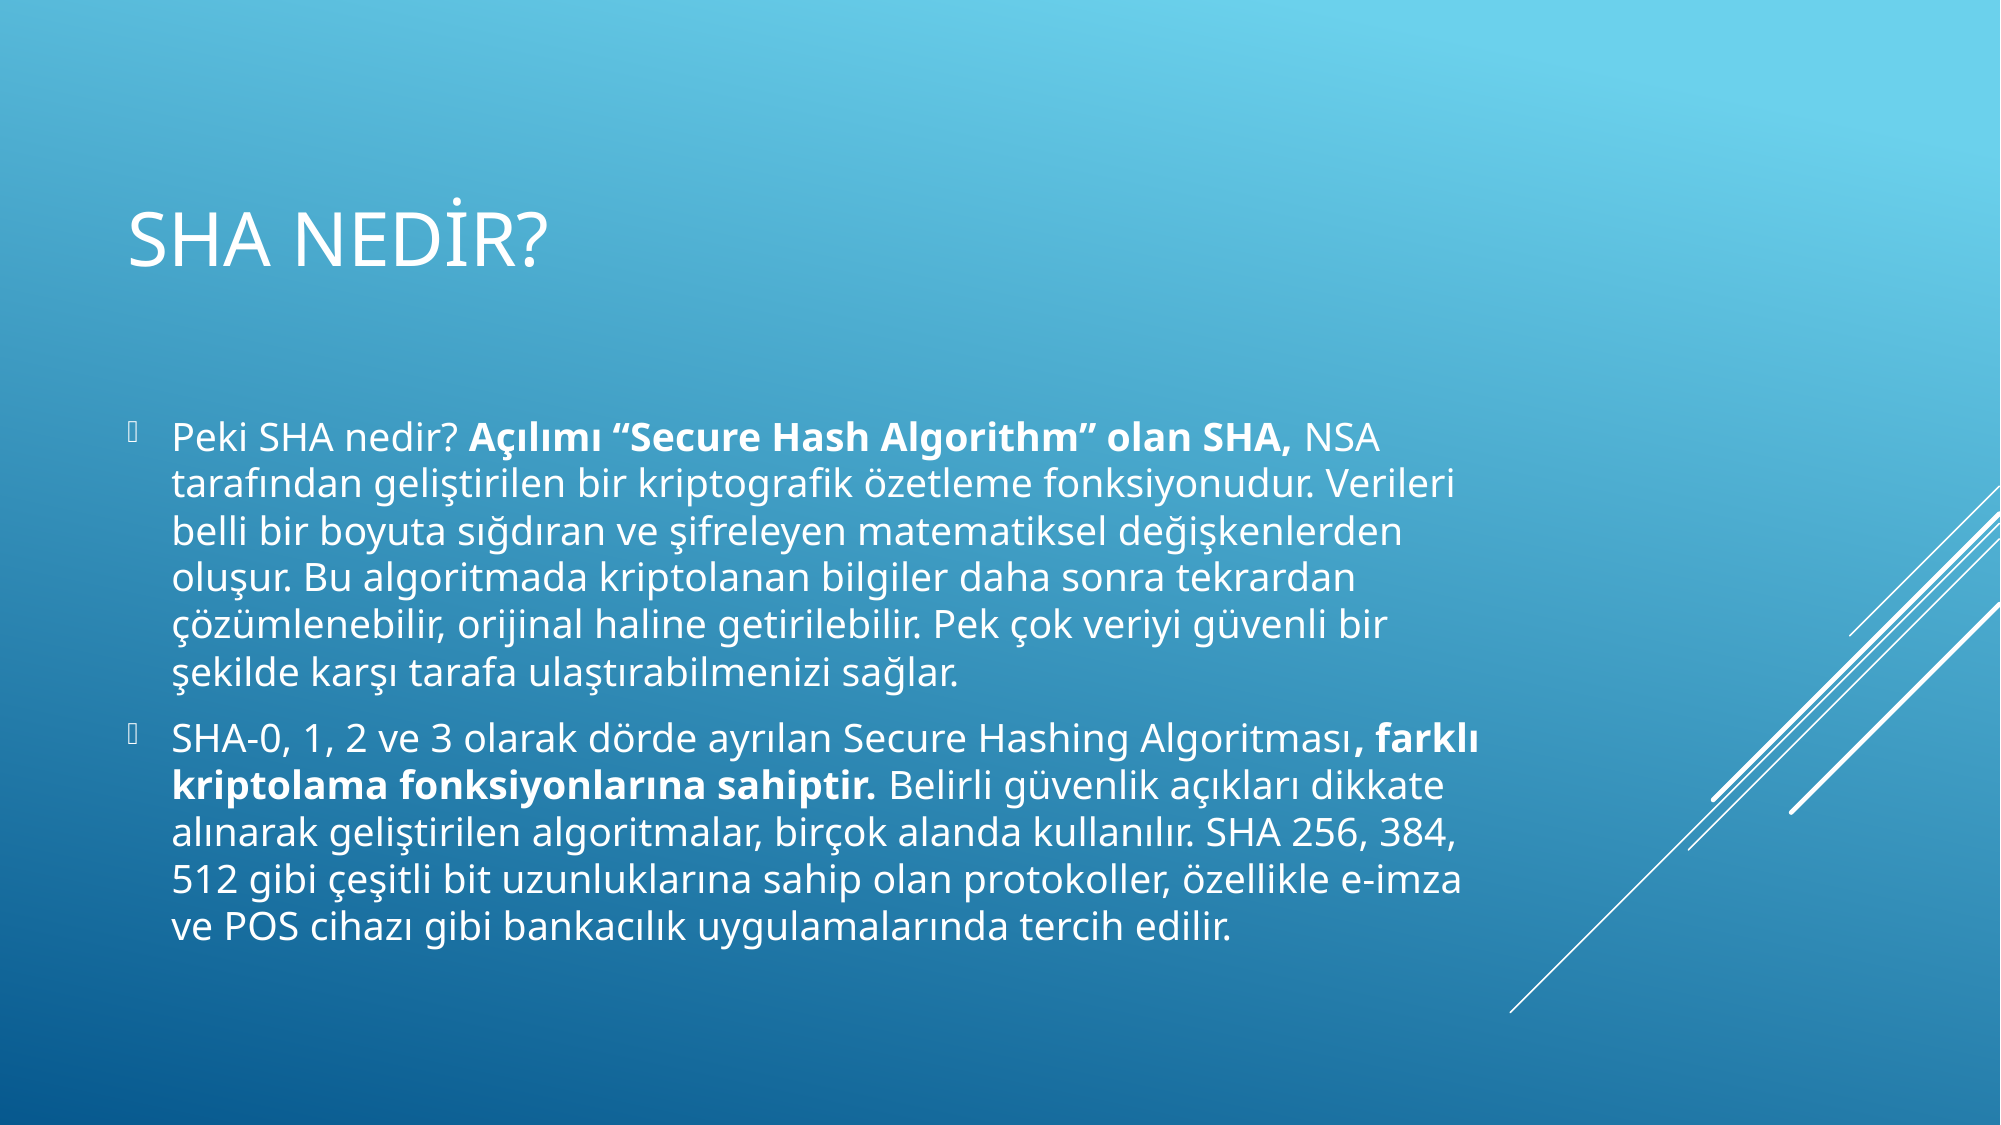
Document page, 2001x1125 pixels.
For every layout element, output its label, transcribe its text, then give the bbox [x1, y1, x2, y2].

list Peki SHA nedir? Açılımı “Secure Hash Algorithm” olan SHA, NSA tarafından geliştirilen bir kriptografik özetleme fonksiyonudur. Verileri belli bir boyuta sığdıran ve şifreleyen matematiksel değişkenlerden oluşur. Bu algoritmada kriptolanan bilgiler daha sonra tekrardan çözümlenebilir, orijinal haline getirilebilir. Pek çok veriyi güvenli bir şekilde karşı tarafa ulaştırabilmenizi sağlar. SHA-0, 1, 2 ve 3 olarak dörde ayrılan Secure Hashing Algoritması, farklı kriptolama fonksiyonlarına sahiptir. Belirli güvenlik açıkları dikkate alınarak geliştirilen algoritmalar, birçok alanda kullanılır. SHA 256, 384, 512 gibi çeşitli bit uzunluklarına sahip olan protokoller, özellikle e-imza ve POS cihazı gibi bankacılık uygulamalarında tercih edilir. [112, 404, 1513, 998]
title SHA nedir? [112, 112, 1513, 360]
